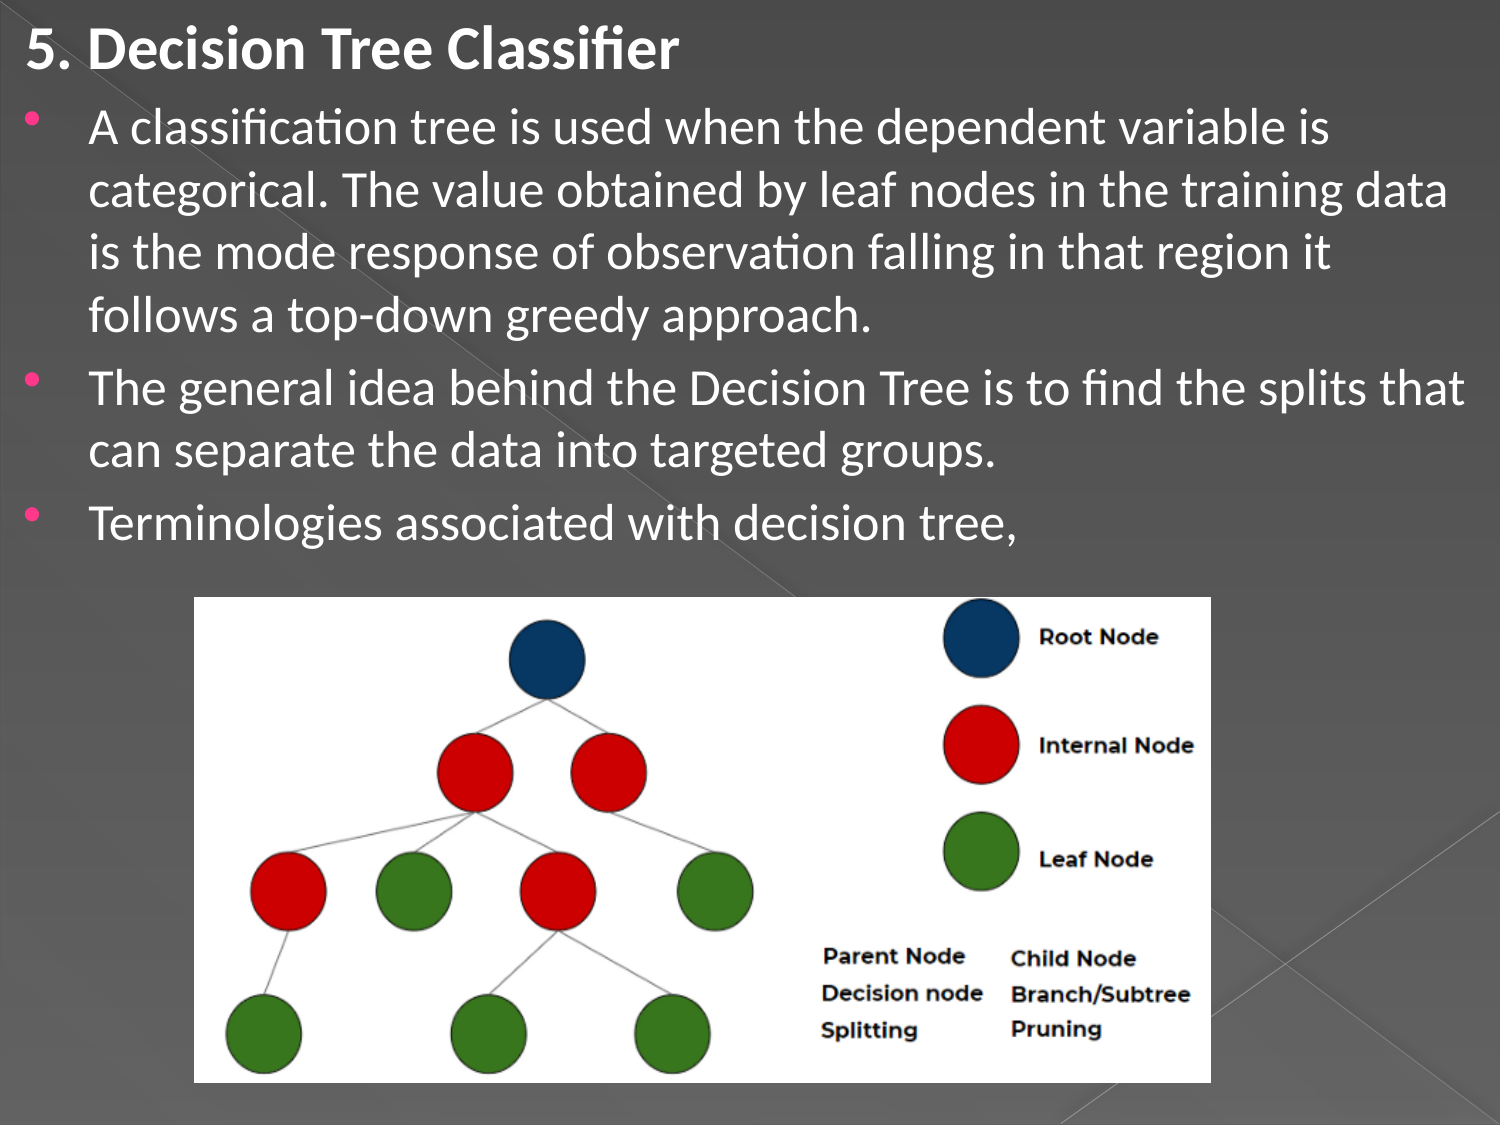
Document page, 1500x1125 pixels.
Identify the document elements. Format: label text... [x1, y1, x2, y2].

list 5. Decision Tree Classifier A classification tree is used when the dependent variable is categorical. The value obtained by leaf nodes in the training data is the mode response of observation falling in that region it follows a top-down greedy approach. The general idea behind the Decision Tree is to find the splits that can separate the data into targeted groups. Terminologies associated with decision tree, [0, 0, 1500, 1125]
picture [194, 597, 1211, 1083]
